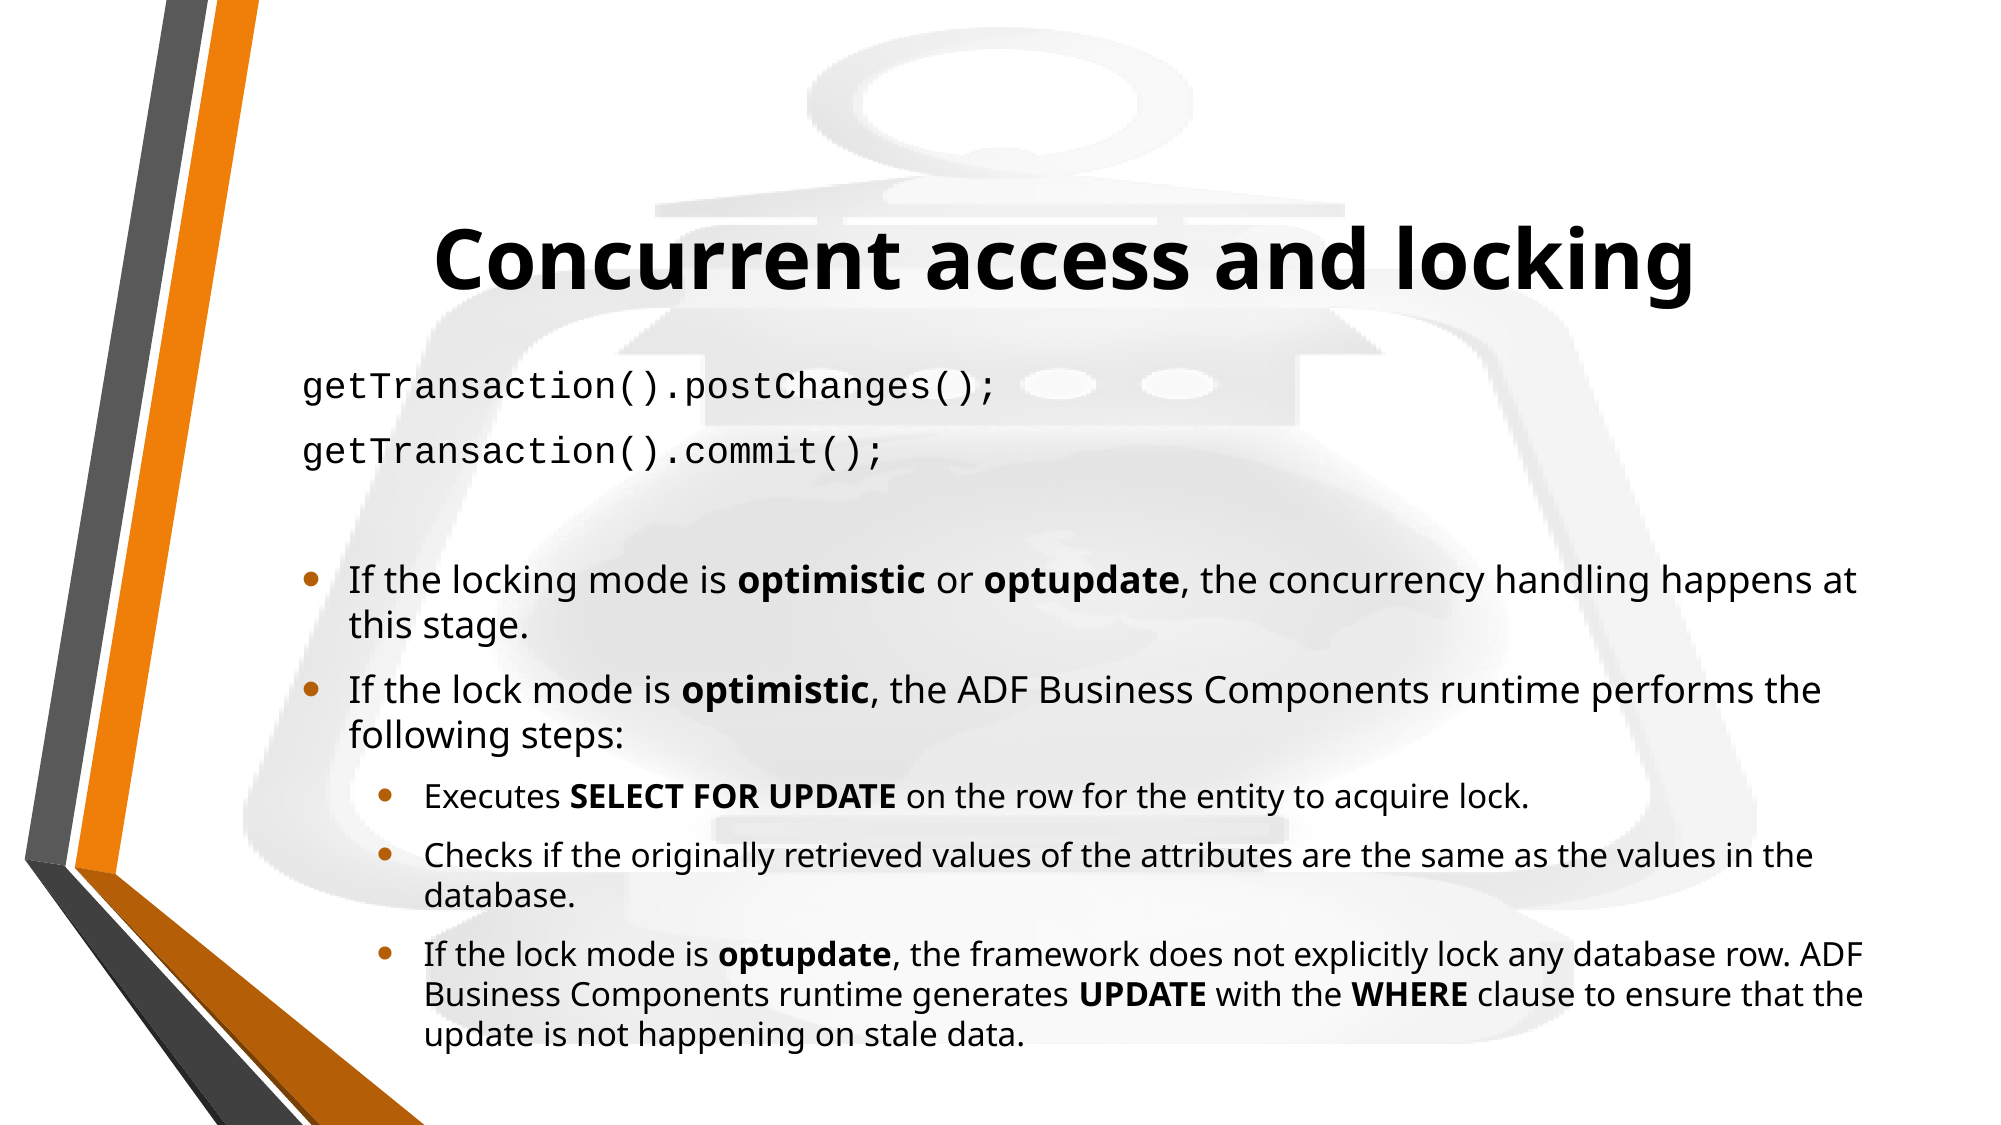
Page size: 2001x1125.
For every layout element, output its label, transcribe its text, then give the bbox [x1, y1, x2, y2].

title Concurrent access and locking [243, 112, 1887, 400]
list getTransaction().postChanges(); getTransaction().commit(); If the locking mode is optimistic or optupdate, the concurrency handling happens at this stage. If the lock mode is optimistic, the ADF Business Components runtime performs the following steps: Executes SELECT FOR UPDATE on the row for the entity to acquire lock. Checks if the originally retrieved values of the attributes are the same as the values in the database. If the lock mode is optupdate, the framework does not explicitly lock any database row. ADF Business Components runtime generates UPDATE with the WHERE clause to ensure that the update is not happening on stale data. [286, 320, 1888, 1094]
